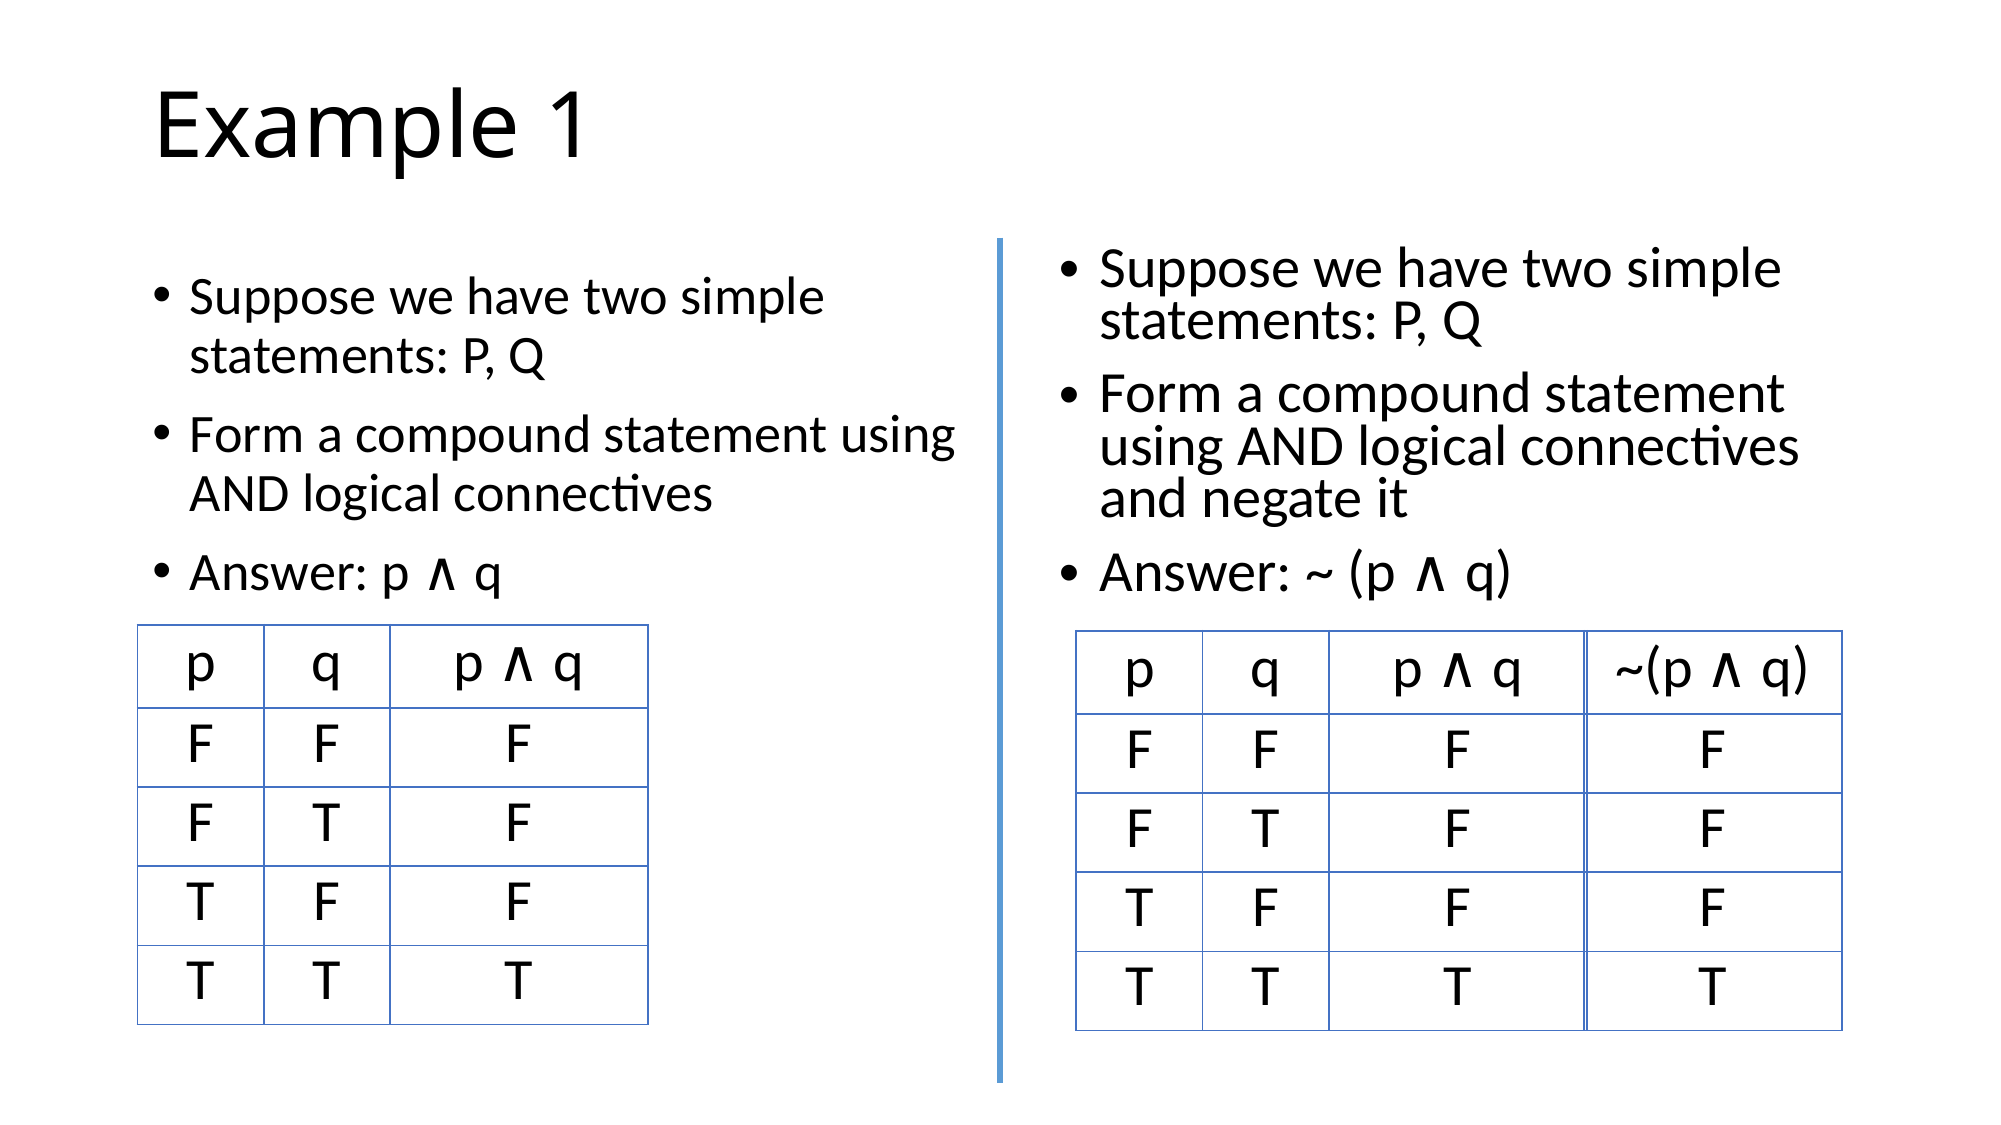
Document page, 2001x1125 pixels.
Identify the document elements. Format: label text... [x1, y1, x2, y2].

table_cell T [265, 788, 389, 865]
table_header p ∧ q [1330, 632, 1583, 713]
table_cell F [138, 788, 263, 865]
table_cell F [1077, 715, 1202, 792]
table_cell T [1077, 952, 1202, 1030]
list Suppose we have two simple statements: P, Q Form a compound statement using AND logical connectives Answer: p ∧ q [137, 260, 997, 625]
table_cell T [1077, 873, 1202, 951]
table_cell F [1585, 715, 1841, 792]
table_cell F [1330, 715, 1583, 792]
table_header p [1077, 632, 1202, 713]
table_cell T [1203, 952, 1328, 1030]
table_cell F [1585, 794, 1841, 871]
table_header ~(p ∧ q) [1585, 632, 1841, 713]
table_cell F [391, 788, 647, 865]
table_header p [138, 626, 263, 707]
table_cell T [138, 946, 263, 1024]
table_cell F [1330, 794, 1583, 871]
table_cell F [265, 709, 389, 786]
table_cell F [391, 709, 647, 786]
table_cell F [265, 867, 389, 945]
table_cell F [1585, 873, 1841, 951]
table_cell F [1330, 873, 1583, 951]
table_cell T [1585, 952, 1841, 1030]
table_cell F [138, 709, 263, 786]
table_header q [1203, 632, 1328, 713]
table_header q [265, 626, 389, 707]
table_cell F [1203, 873, 1328, 951]
table_cell T [138, 867, 263, 945]
table_cell F [391, 867, 647, 945]
table_cell T [1203, 794, 1328, 871]
table_header p ∧ q [391, 626, 647, 707]
table_cell T [1330, 952, 1583, 1030]
text_box Suppose we have two simple statements: P, Q Form a compound statement using AND logical connectives and negate it Answer: ~ (p ∧ q) [1044, 237, 1907, 625]
title Example 1 [137, 59, 1863, 197]
table_cell F [1077, 794, 1202, 871]
table_cell F [1203, 715, 1328, 792]
table_cell T [265, 946, 389, 1024]
table_cell T [391, 946, 647, 1024]
